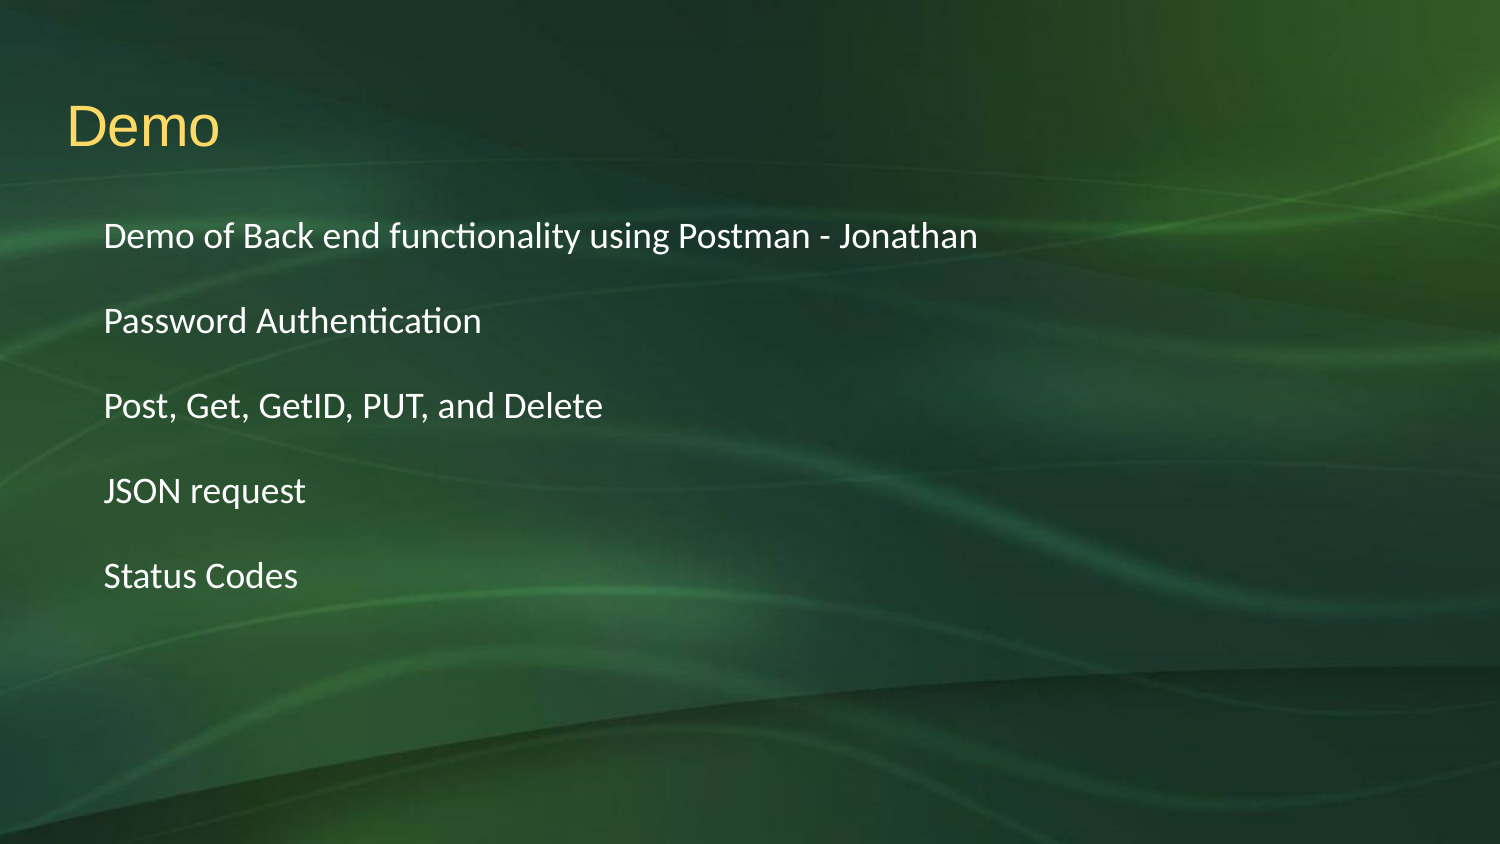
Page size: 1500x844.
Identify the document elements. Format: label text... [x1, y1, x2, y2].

picture [0, 0, 1500, 844]
list Demo of Back end functionality using Postman - Jonathan Password Authentication Post, Get, GetID, PUT, and Delete JSON request Status Codes [51, 189, 1449, 750]
title Demo [51, 72, 1449, 167]
